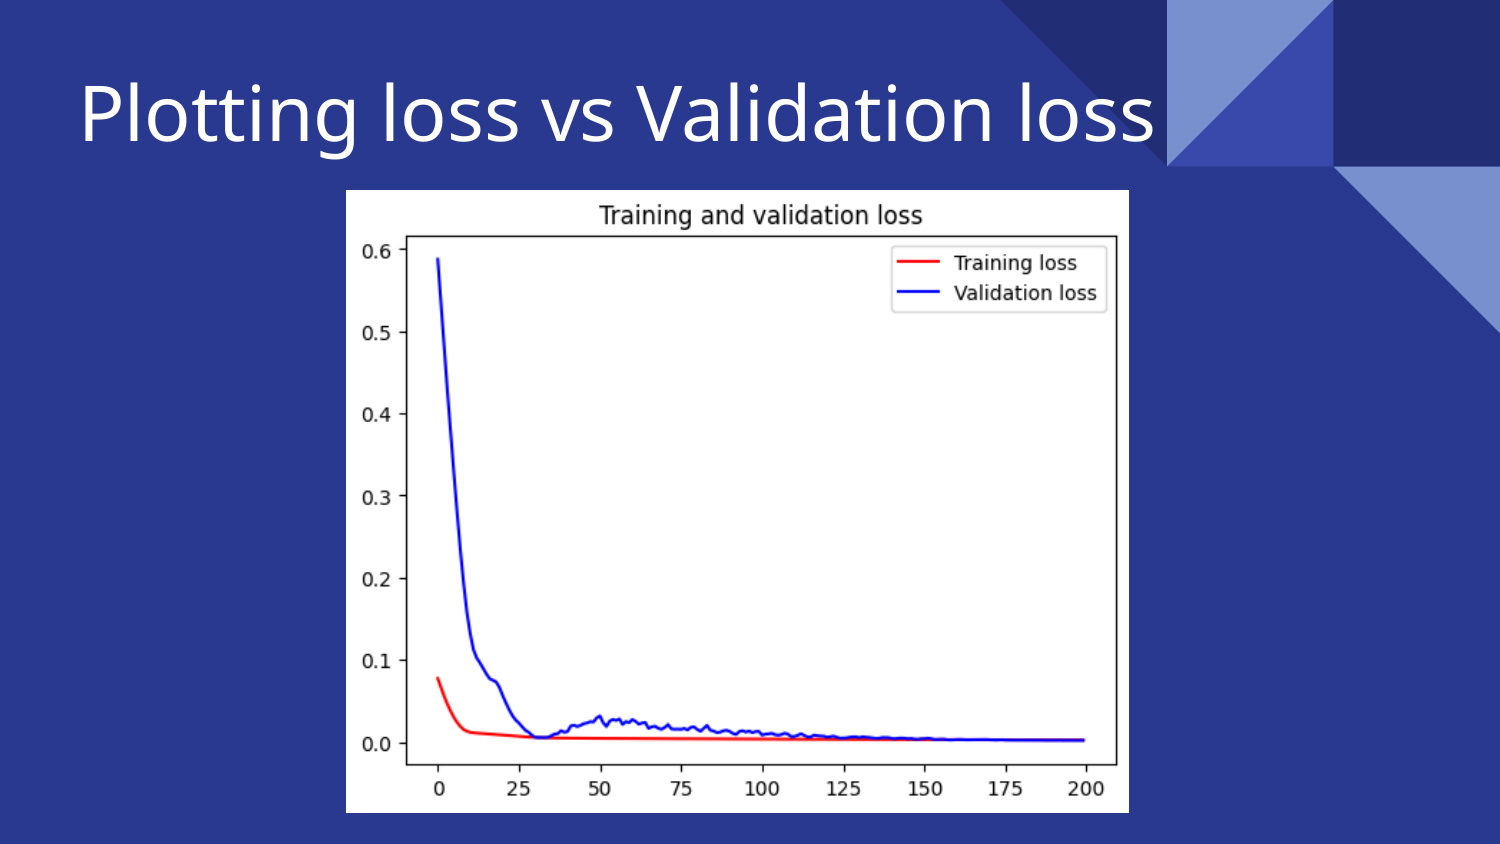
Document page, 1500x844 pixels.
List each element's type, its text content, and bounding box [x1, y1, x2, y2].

title Plotting loss vs Validation loss [63, 33, 1413, 172]
picture [346, 190, 1130, 813]
